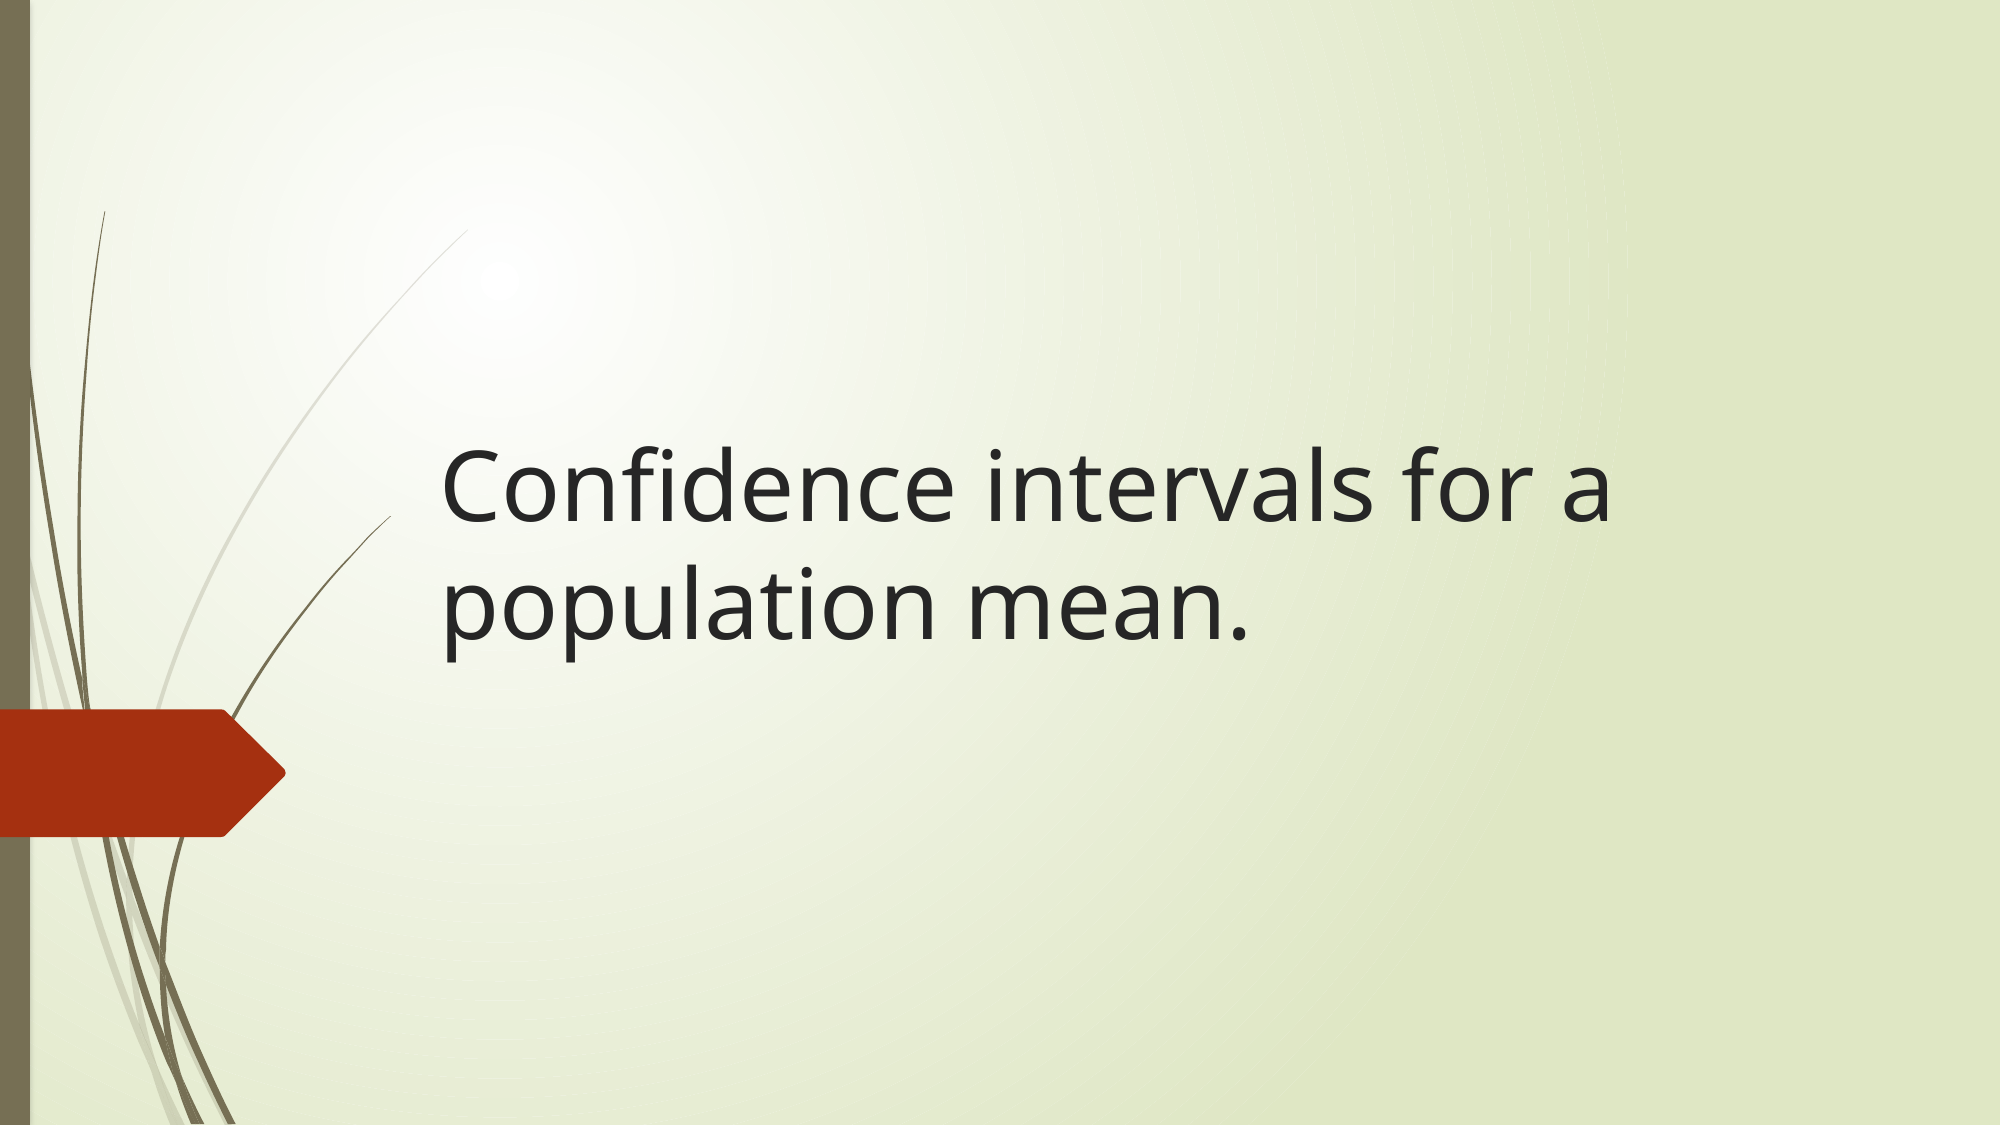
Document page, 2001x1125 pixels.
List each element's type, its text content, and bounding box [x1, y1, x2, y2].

title Confidence intervals for a population mean. [424, 412, 1888, 784]
